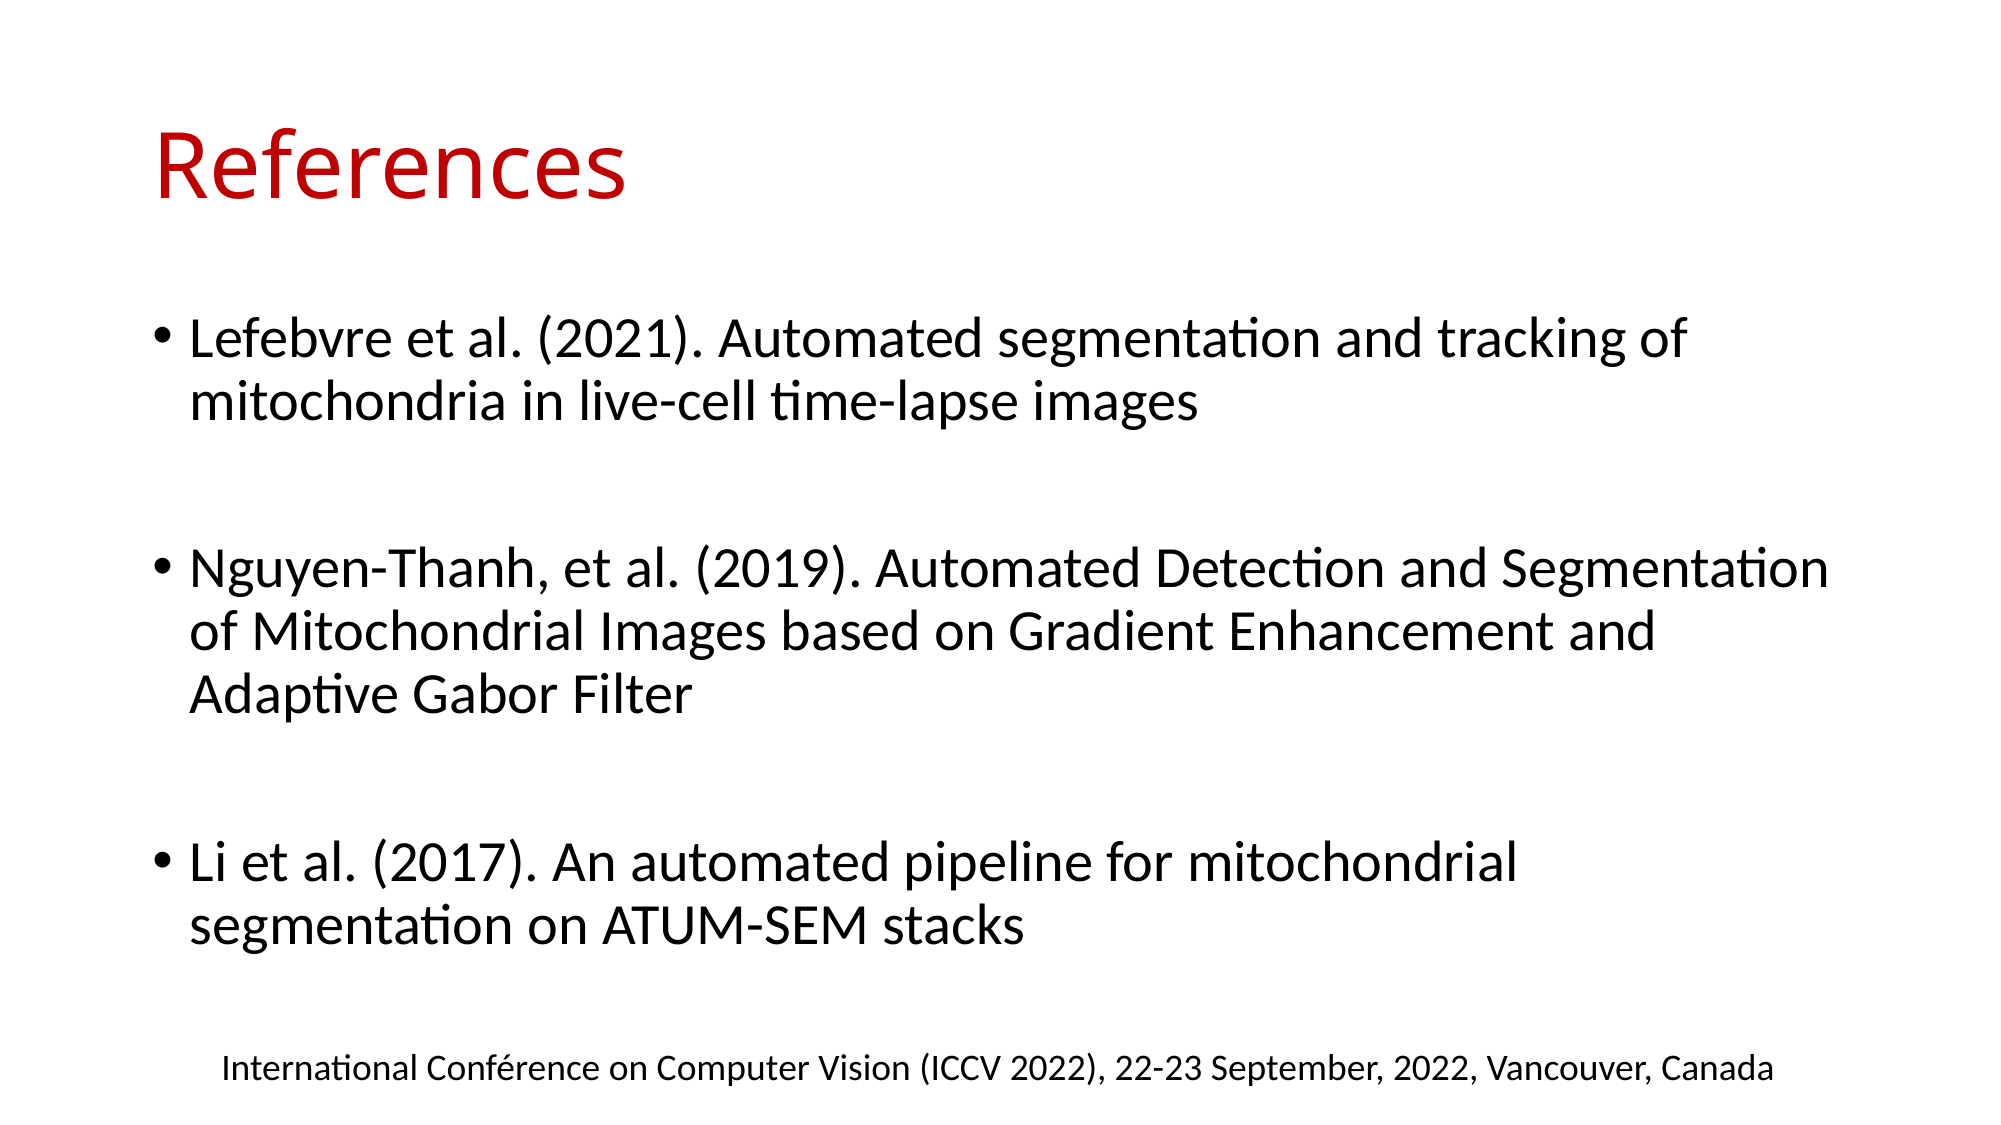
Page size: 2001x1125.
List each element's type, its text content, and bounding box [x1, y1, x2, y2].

list Lefebvre et al. (2021). Automated segmentation and tracking of mitochondria in live-cell time-lapse images Nguyen-Thanh, et al. (2019). Automated Detection and Segmentation of Mitochondrial Images based on Gradient Enhancement and Adaptive Gabor Filter Li et al. (2017). An automated pipeline for mitochondrial segmentation on ATUM-SEM stacks [137, 299, 1863, 1014]
footer International Conférence on Computer Vision (ICCV 2022), 22-23 September, 2022, Vancouver, Canada [194, 1035, 1804, 1096]
title References [137, 59, 1863, 278]
